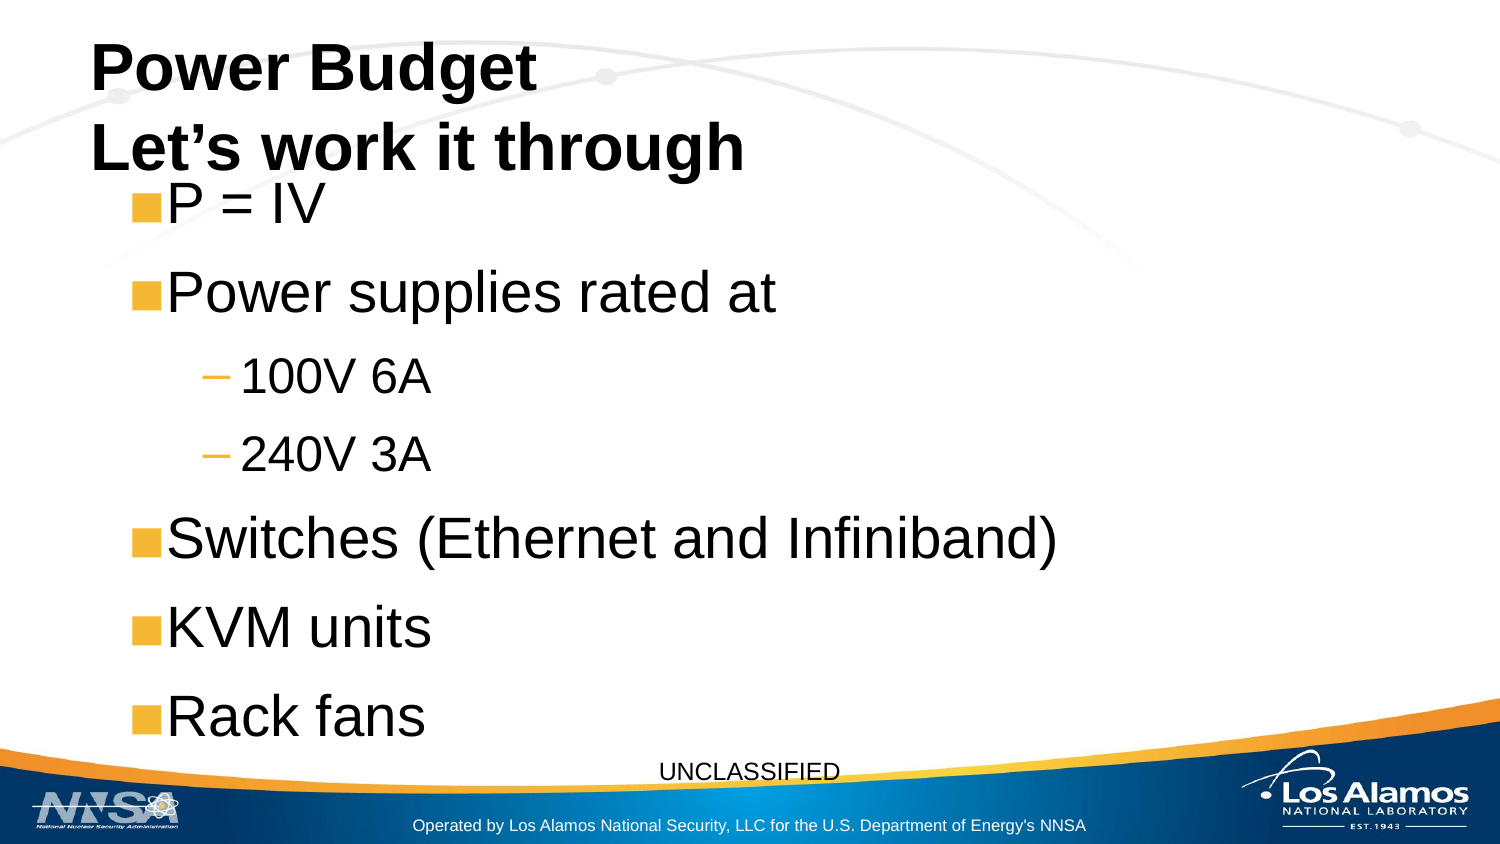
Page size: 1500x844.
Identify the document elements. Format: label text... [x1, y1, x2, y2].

title Power Budget Let’s work it through [75, 33, 1425, 175]
list P = IV Power supplies rated at 100V 6A 240V 3A Switches (Ethernet and Infiniband) KVM units Rack fans [75, 175, 1336, 748]
picture [0, 0, 1500, 844]
